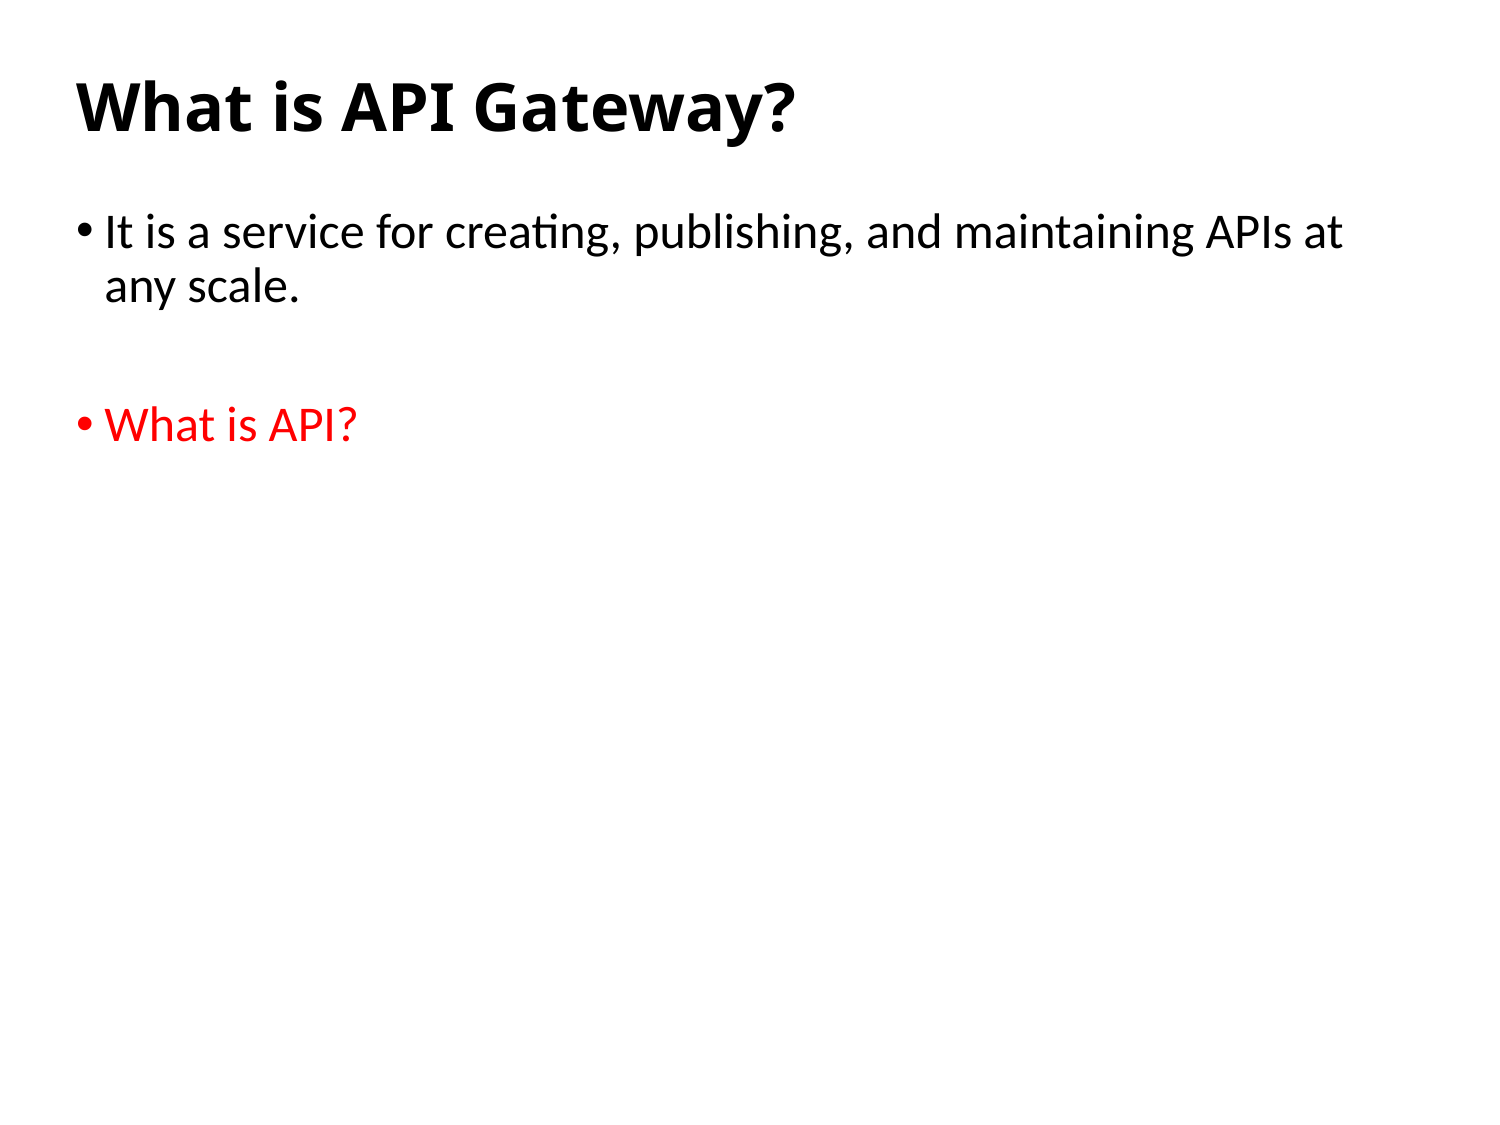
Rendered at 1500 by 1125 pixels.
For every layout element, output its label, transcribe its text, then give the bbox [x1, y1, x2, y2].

title What is API Gateway? [61, 65, 989, 154]
list It is a service for creating, publishing, and maintaining APIs at any scale. What is API? [61, 197, 1398, 619]
